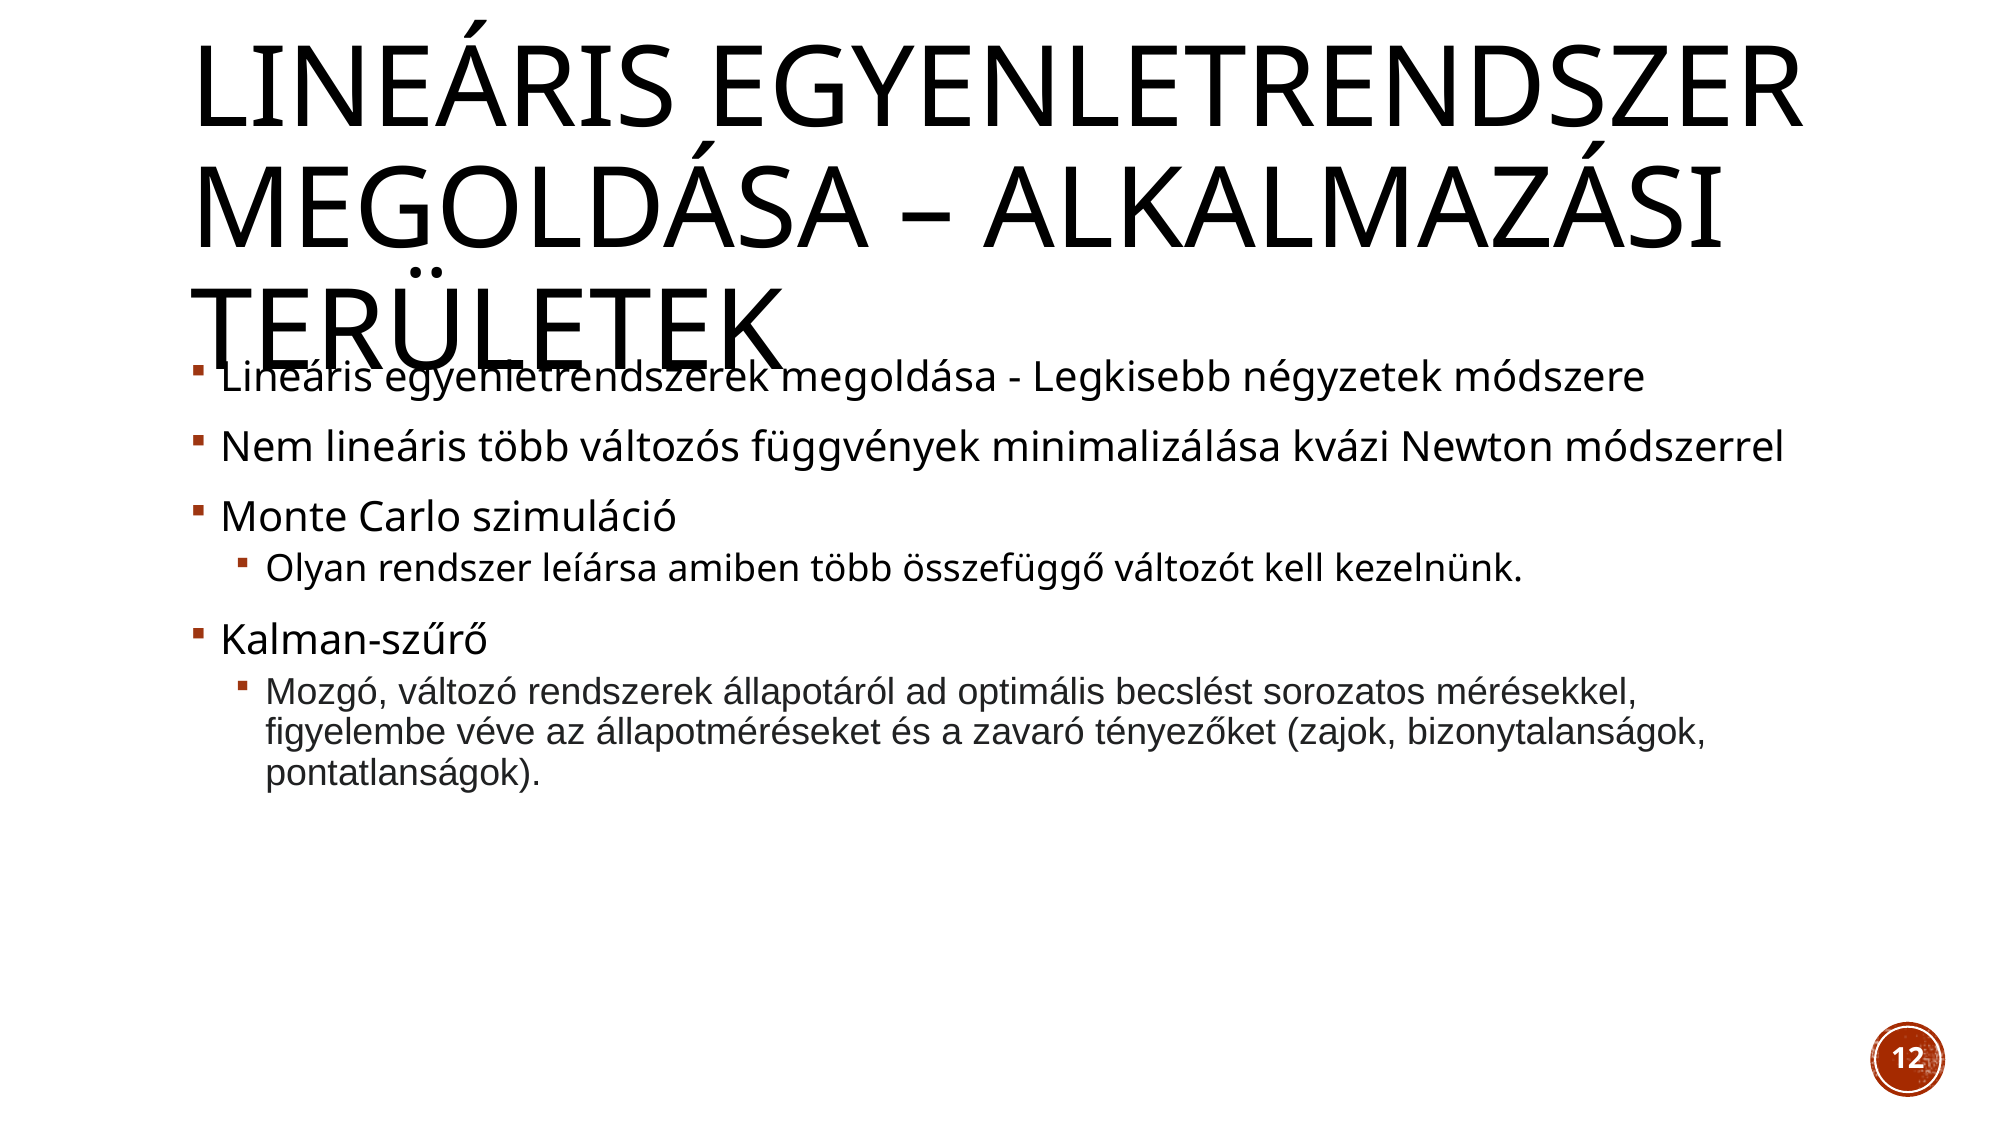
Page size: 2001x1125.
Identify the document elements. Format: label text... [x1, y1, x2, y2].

slide_number 12 [1855, 1028, 1961, 1089]
list Lineáris egyenletrendszerek megoldása - Legkisebb négyzetek módszere Nem lineáris több változós függvények minimalizálása kvázi Newton módszerrel Monte Carlo szimuláció Olyan rendszer leíársa amiben több összefüggő változót kell kezelnünk. Kalman-szűrő Mozgó, változó rendszerek állapotáról ad optimális becslést sorozatos mérésekkel, figyelembe véve az állapotméréseket és a zavaró tényezőket (zajok, bizonytalanságok, pontatlanságok). [175, 348, 1826, 1013]
title Lineáris egyenletrendszer megoldása – Alkalmazási területek [175, 79, 1826, 344]
